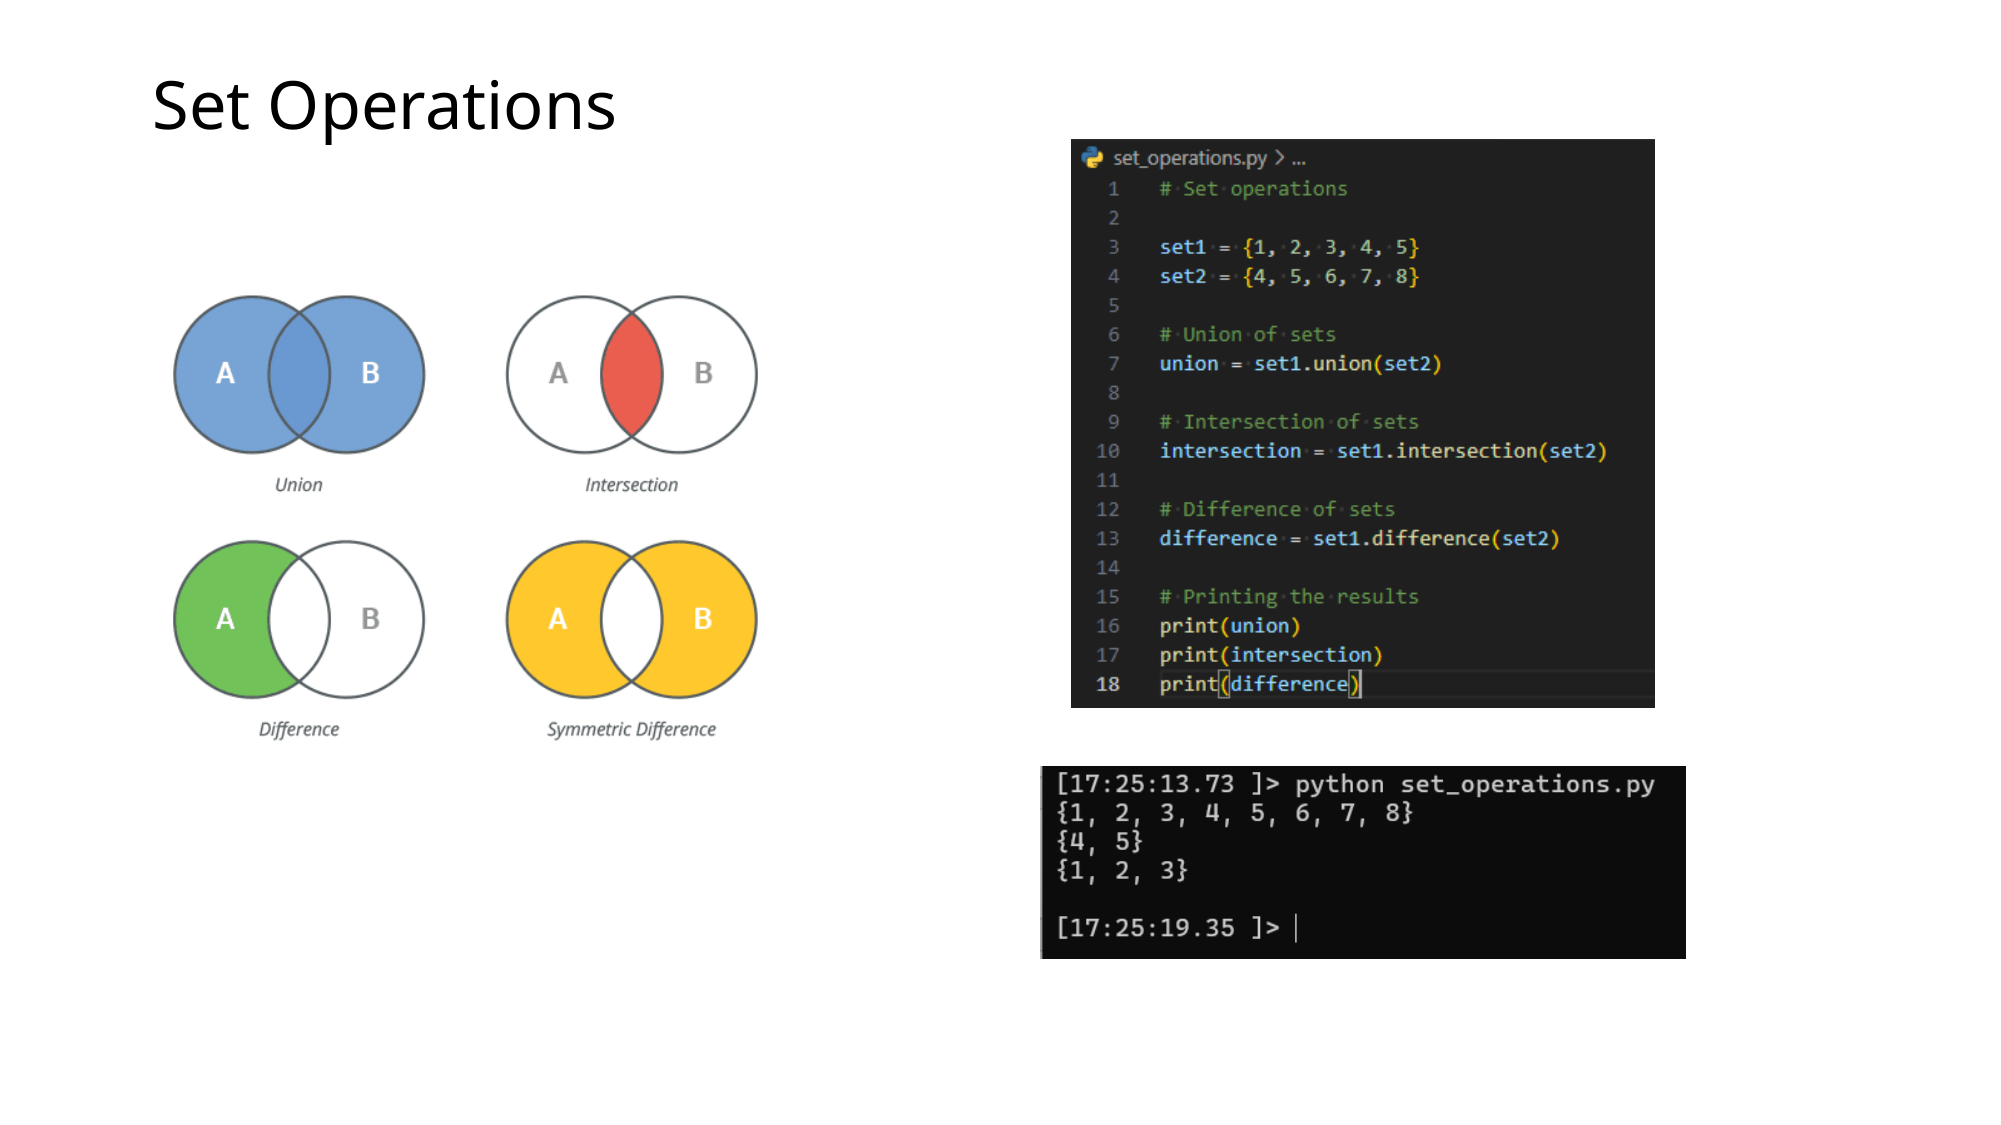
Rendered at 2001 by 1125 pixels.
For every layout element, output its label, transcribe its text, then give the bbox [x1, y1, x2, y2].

title Set Operations [137, 59, 1863, 157]
picture [1071, 139, 1656, 708]
picture [1040, 765, 1687, 960]
picture [136, 263, 784, 767]
